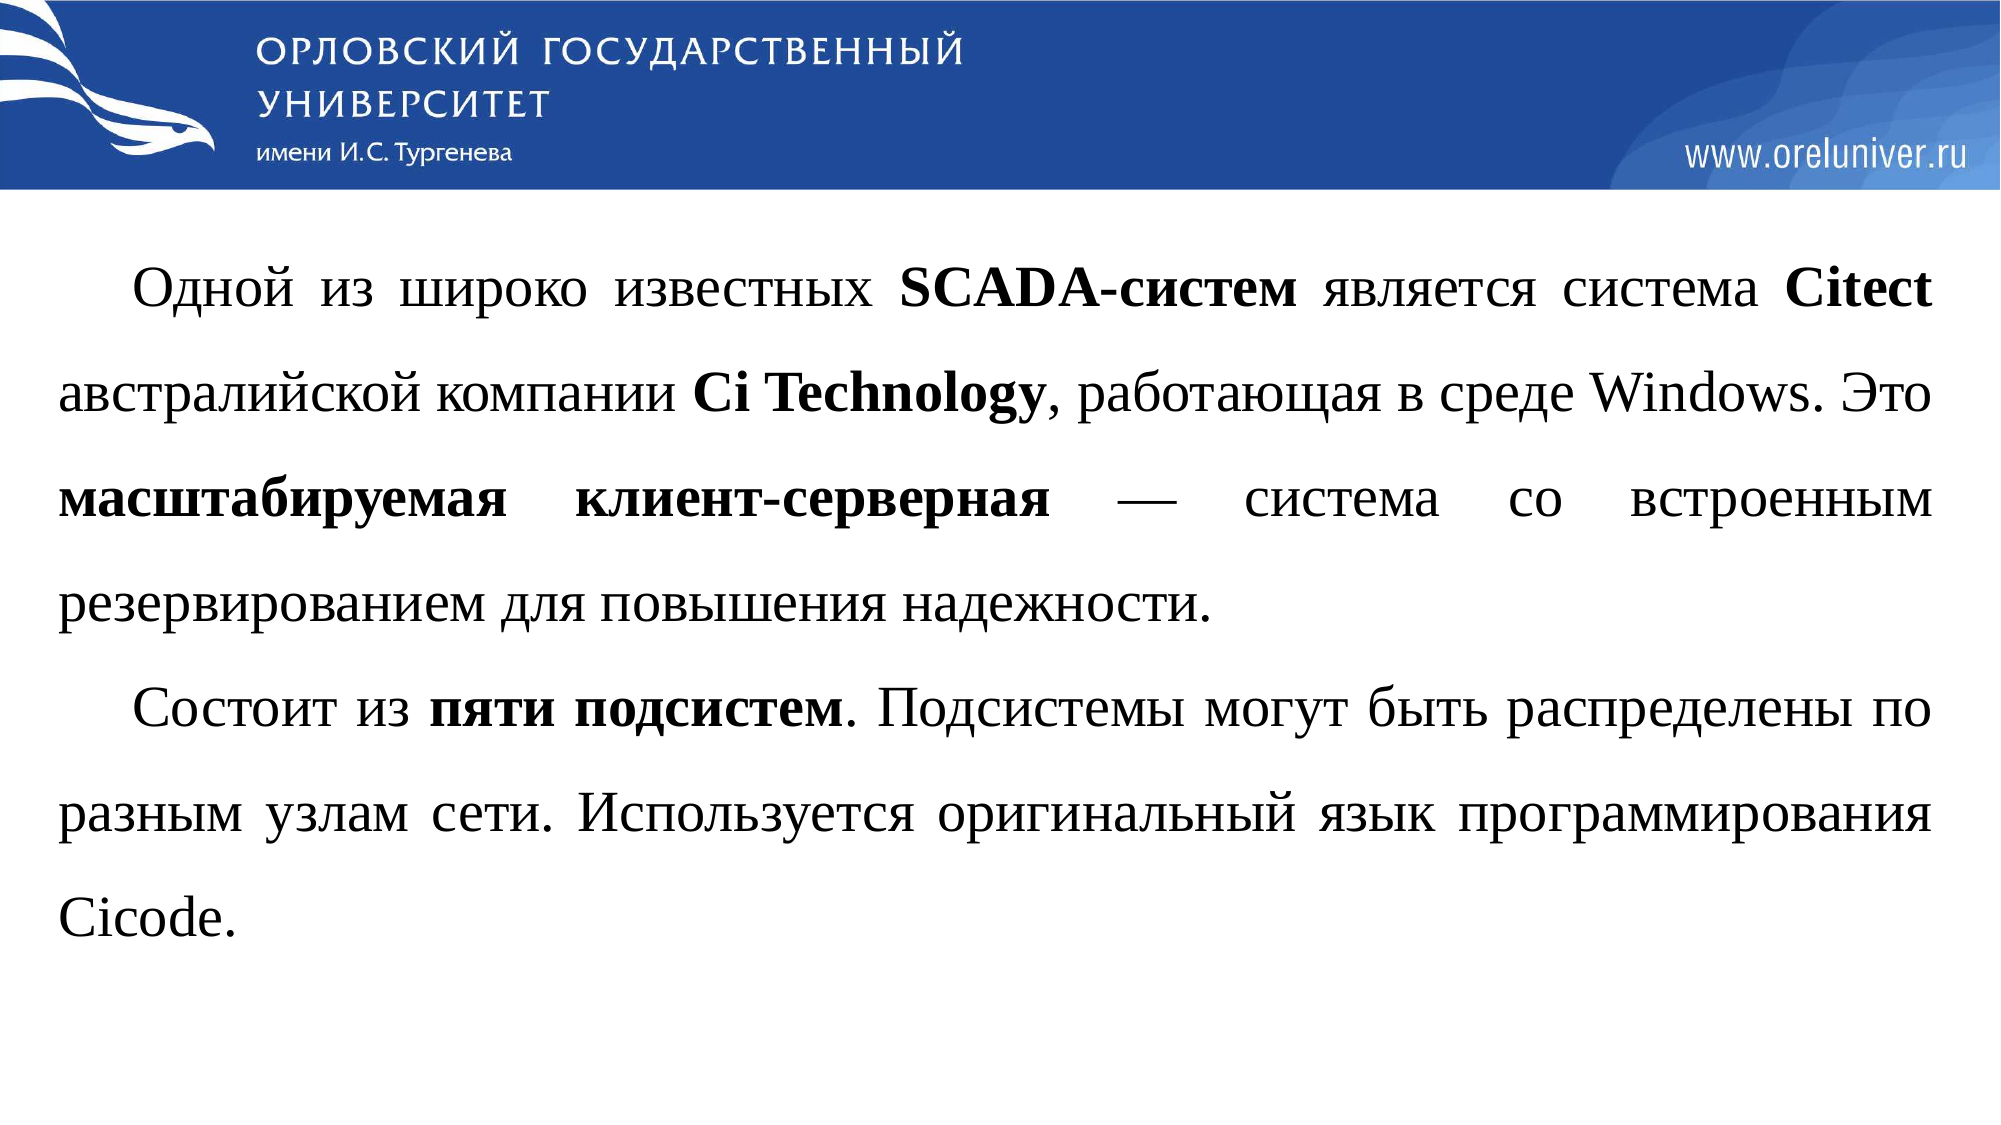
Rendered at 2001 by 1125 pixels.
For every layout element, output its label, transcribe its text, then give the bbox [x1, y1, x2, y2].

list Одной из широко известных SCADA-систем является система Citect австралийской компании Ci Technology, работающая в среде Windows. Это масштабируемая клиент-серверная — система со встроенным резервированием для повышения надежности. Состоит из пяти подсистем. Подсистемы могут быть распределены по разным узлам сети. Используется оригинальный язык программирования Cicode. [43, 205, 1949, 1037]
picture [0, 0, 2000, 190]
